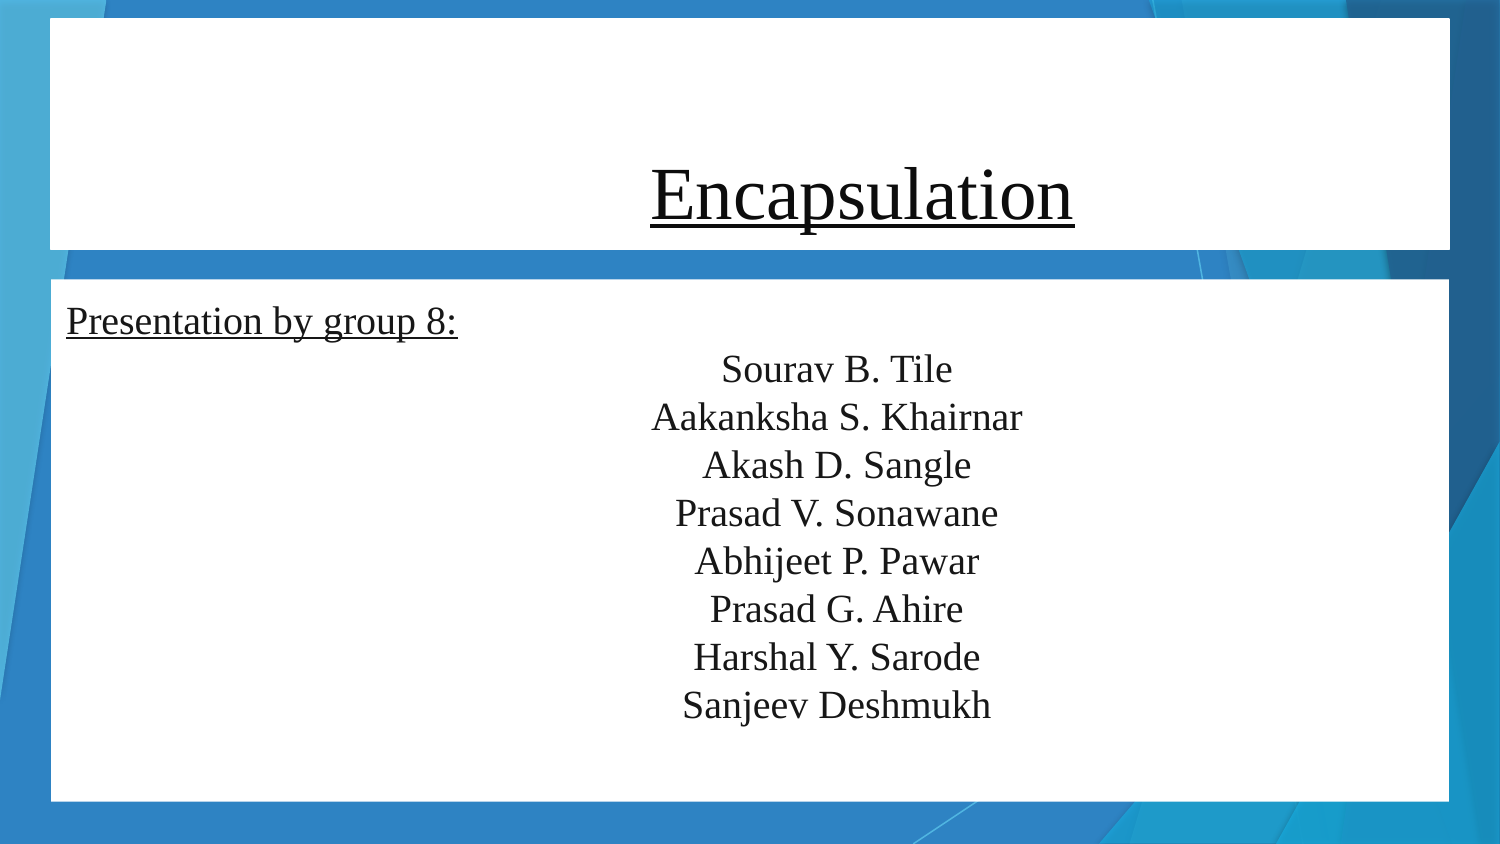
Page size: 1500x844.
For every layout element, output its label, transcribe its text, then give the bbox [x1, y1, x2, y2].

subtitle Presentation by group 8: Sourav B. Tile Aakanksha S. Khairnar Akash D. Sangle Prasad V. Sonawane Abhijeet P. Pawar Prasad G. Ahire Harshal Y. Sarode Sanjeev Deshmukh [51, 279, 1449, 802]
title Encapsulation [51, 18, 1449, 250]
